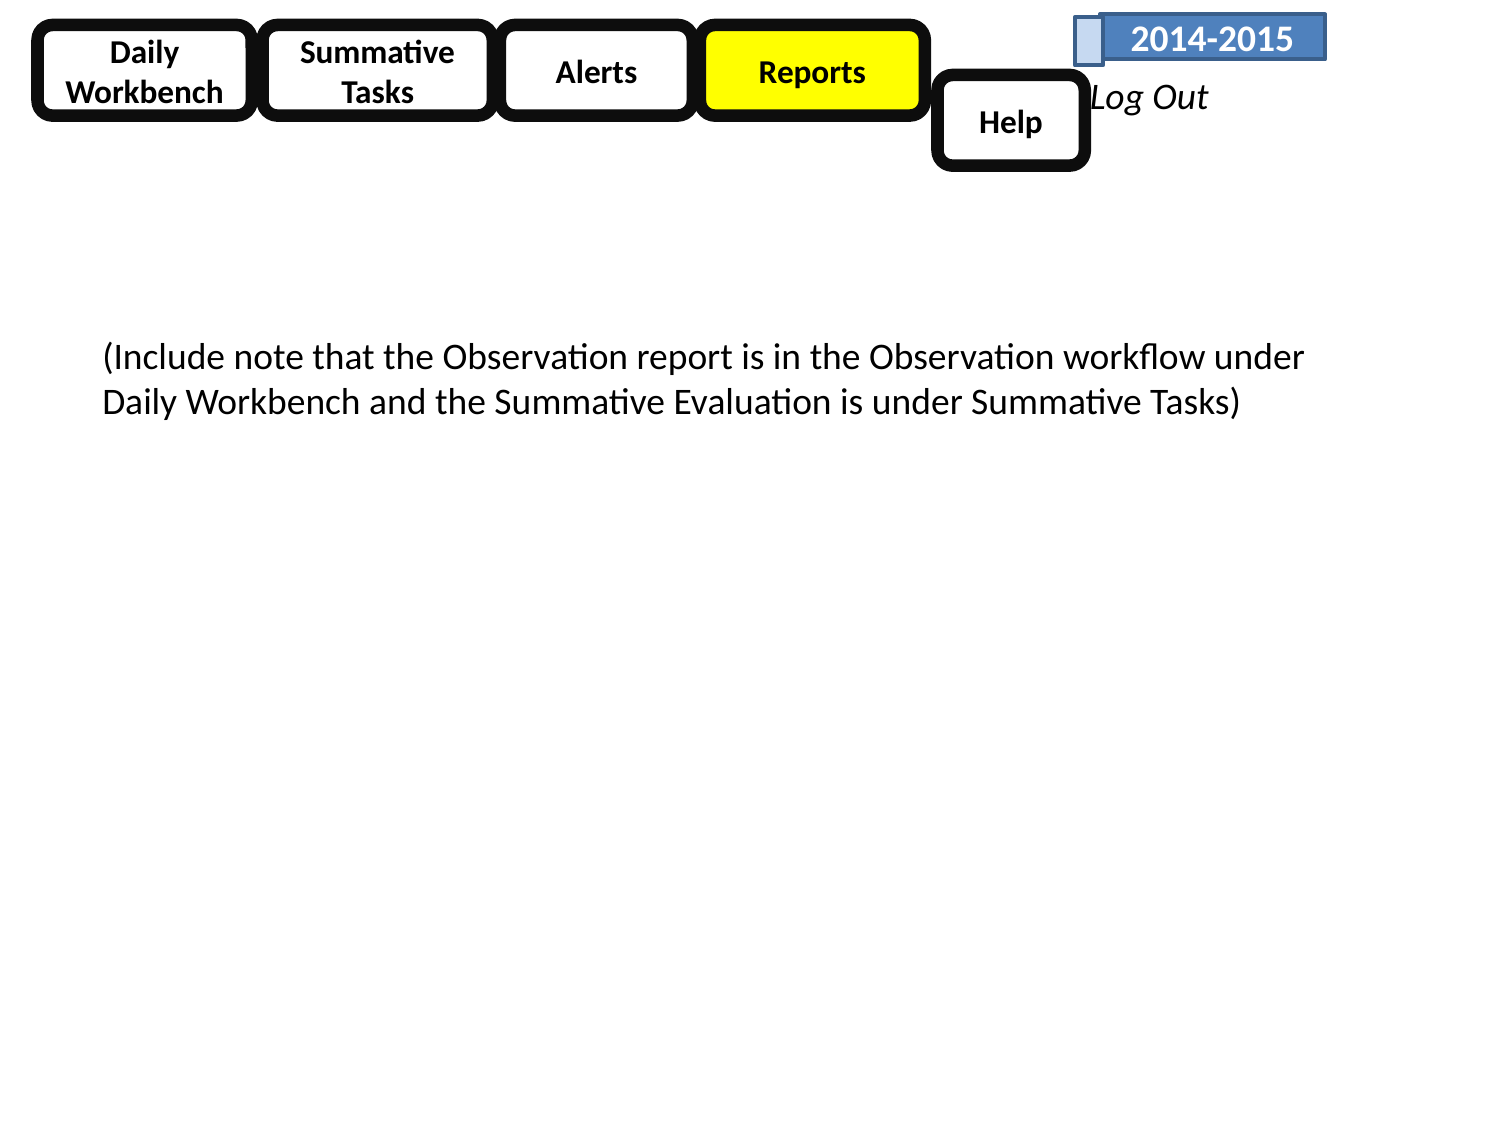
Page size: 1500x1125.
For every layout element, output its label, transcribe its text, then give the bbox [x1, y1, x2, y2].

text_box Reports [697, 22, 928, 118]
text_box Log Out [1074, 64, 1475, 124]
text_box Daily Workbench [35, 22, 254, 118]
text_box Help [935, 72, 1087, 168]
text_box Summative Tasks [260, 22, 495, 118]
text_box 2014-2015 [1098, 12, 1327, 61]
text_box (Include note that the Observation report is in the Observation workflow under Daily Workbench and the Summative Evaluation is under Summative Tasks) [87, 324, 1363, 430]
text_box [1073, 15, 1105, 67]
text_box Alerts [497, 22, 695, 118]
